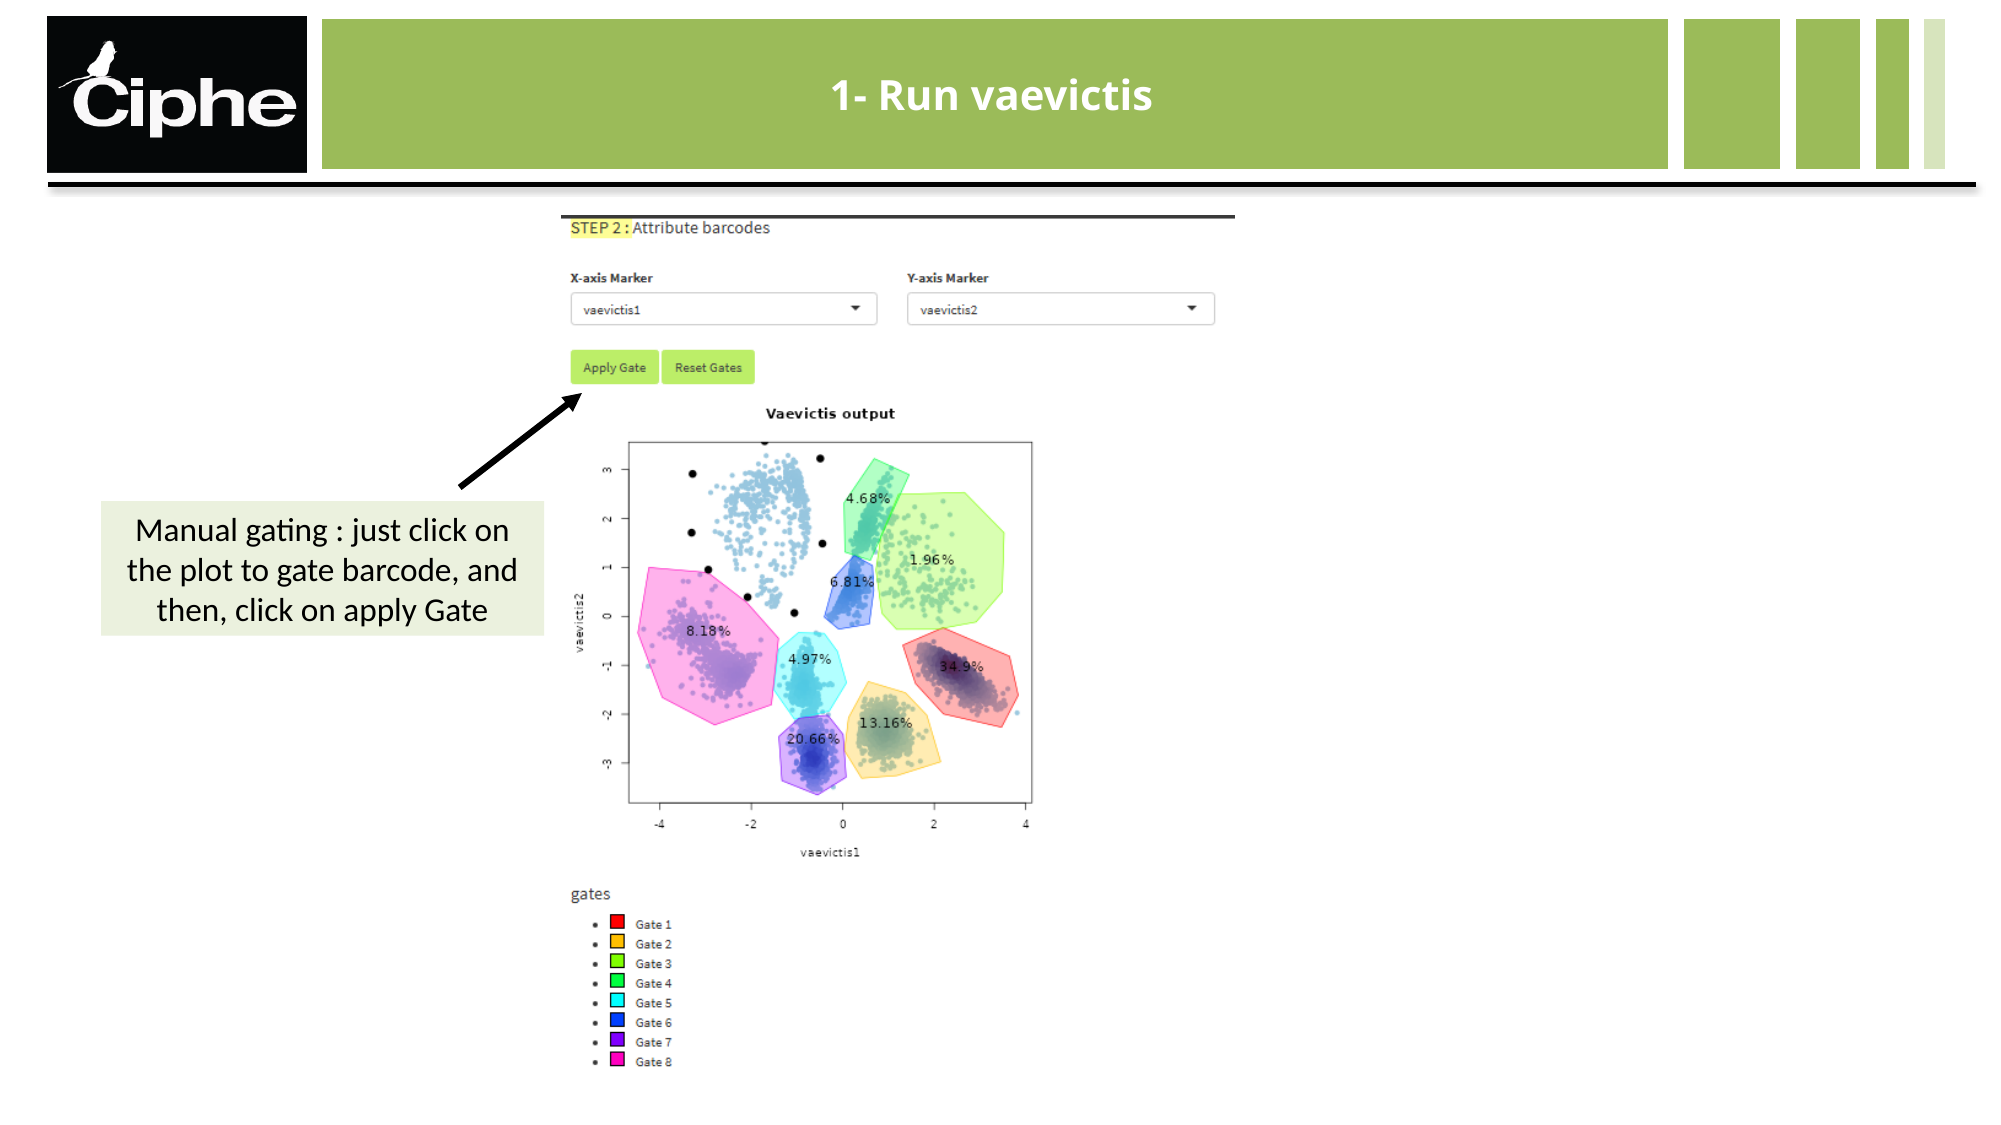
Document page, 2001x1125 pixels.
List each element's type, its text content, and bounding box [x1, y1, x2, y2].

picture [47, 16, 307, 173]
picture [1678, 19, 1945, 169]
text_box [459, 392, 583, 488]
picture [561, 215, 1235, 1097]
title 1- Run vaevictis [322, 19, 1678, 171]
text_box Manual gating : just click on the plot to gate barcode, and then, click on apply Gate [101, 501, 545, 636]
